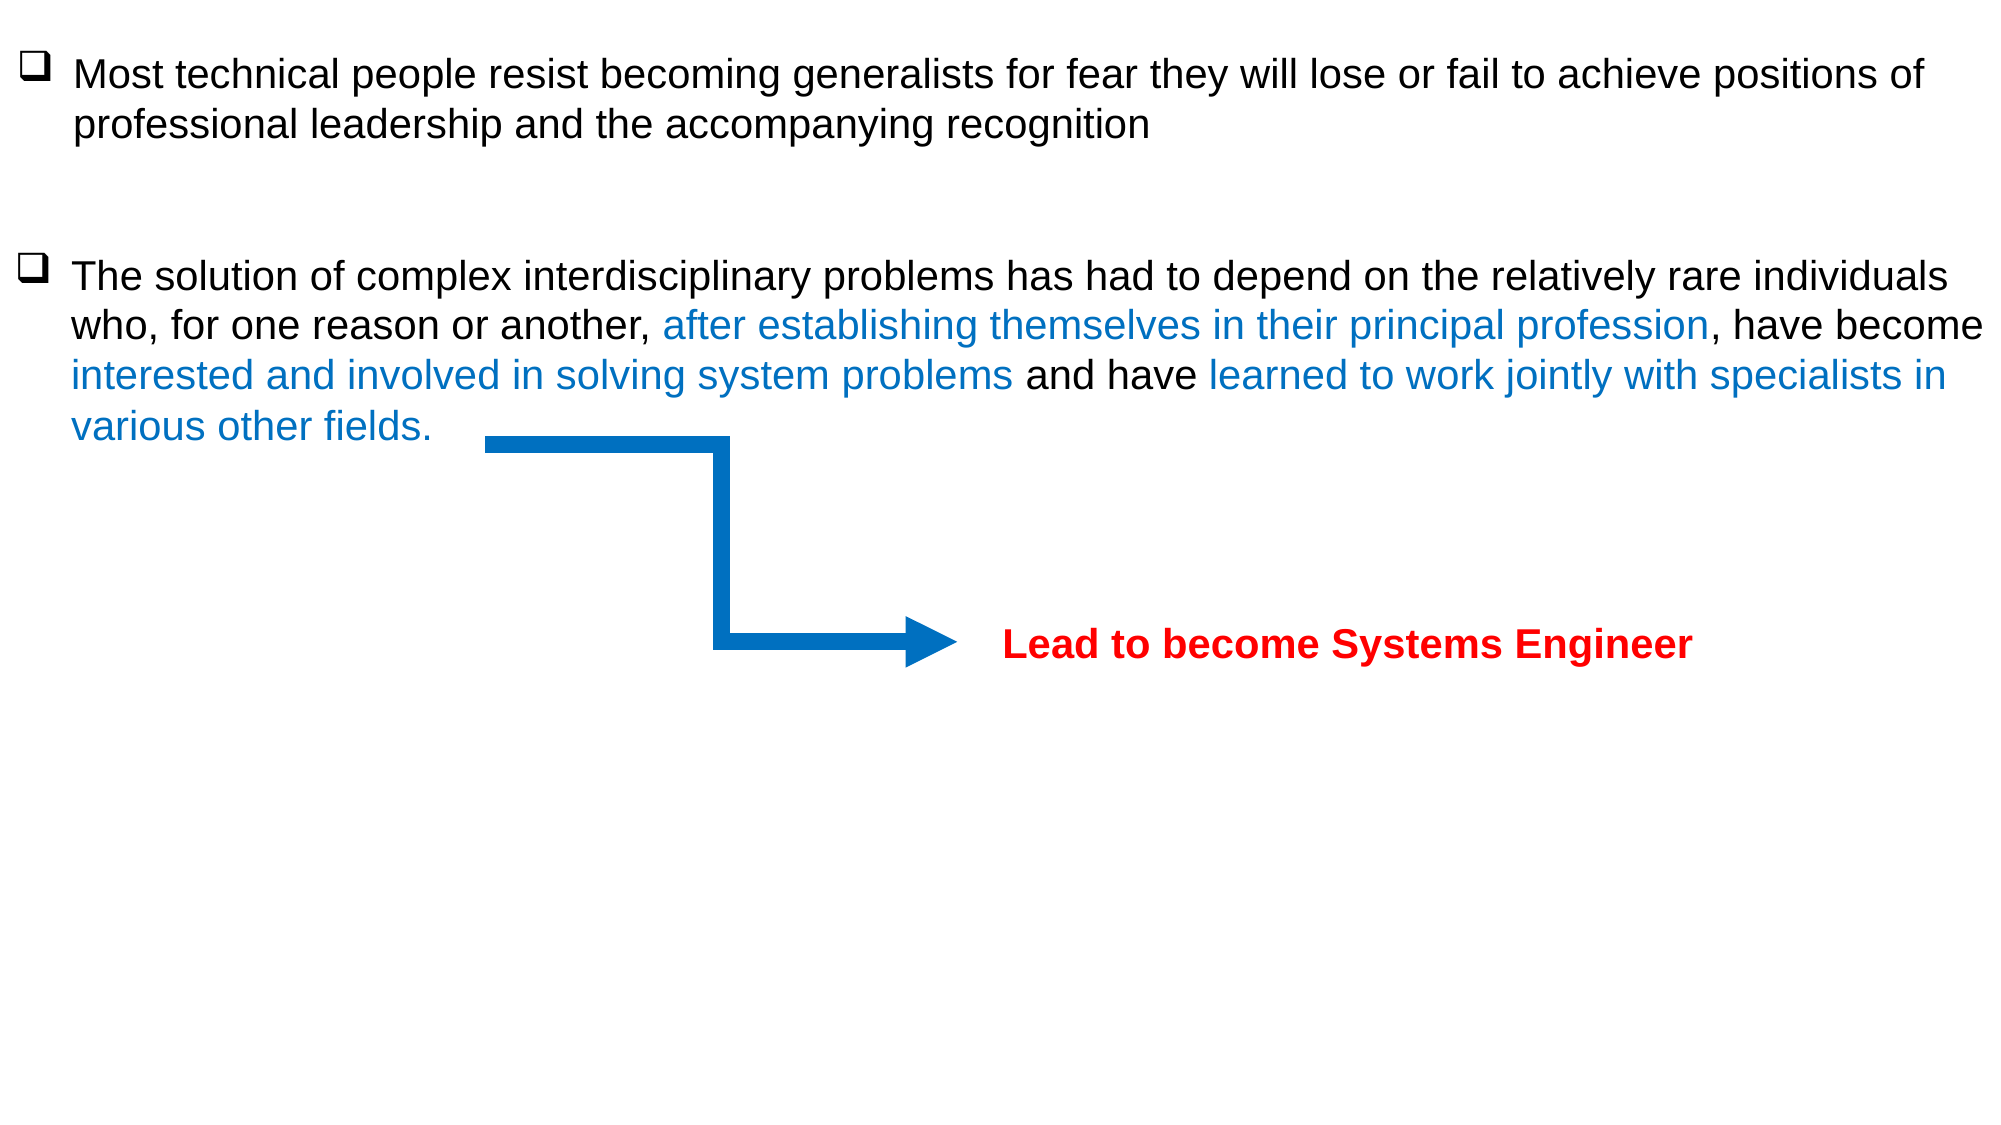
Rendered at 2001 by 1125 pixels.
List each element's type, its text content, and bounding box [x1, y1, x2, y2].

text_box Most technical people resist becoming generalists for fear they will lose or fail to achieve positions of professional leadership and the accompanying recognition [2, 39, 2000, 155]
text_box The solution of complex interdisciplinary problems has had to depend on the relatively rare individuals who, for one reason or another, after establishing themselves in their principal profession, have become interested and involved in solving system problems and have learned to work jointly with specialists in various other fields. [0, 240, 2000, 456]
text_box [485, 444, 1763, 675]
